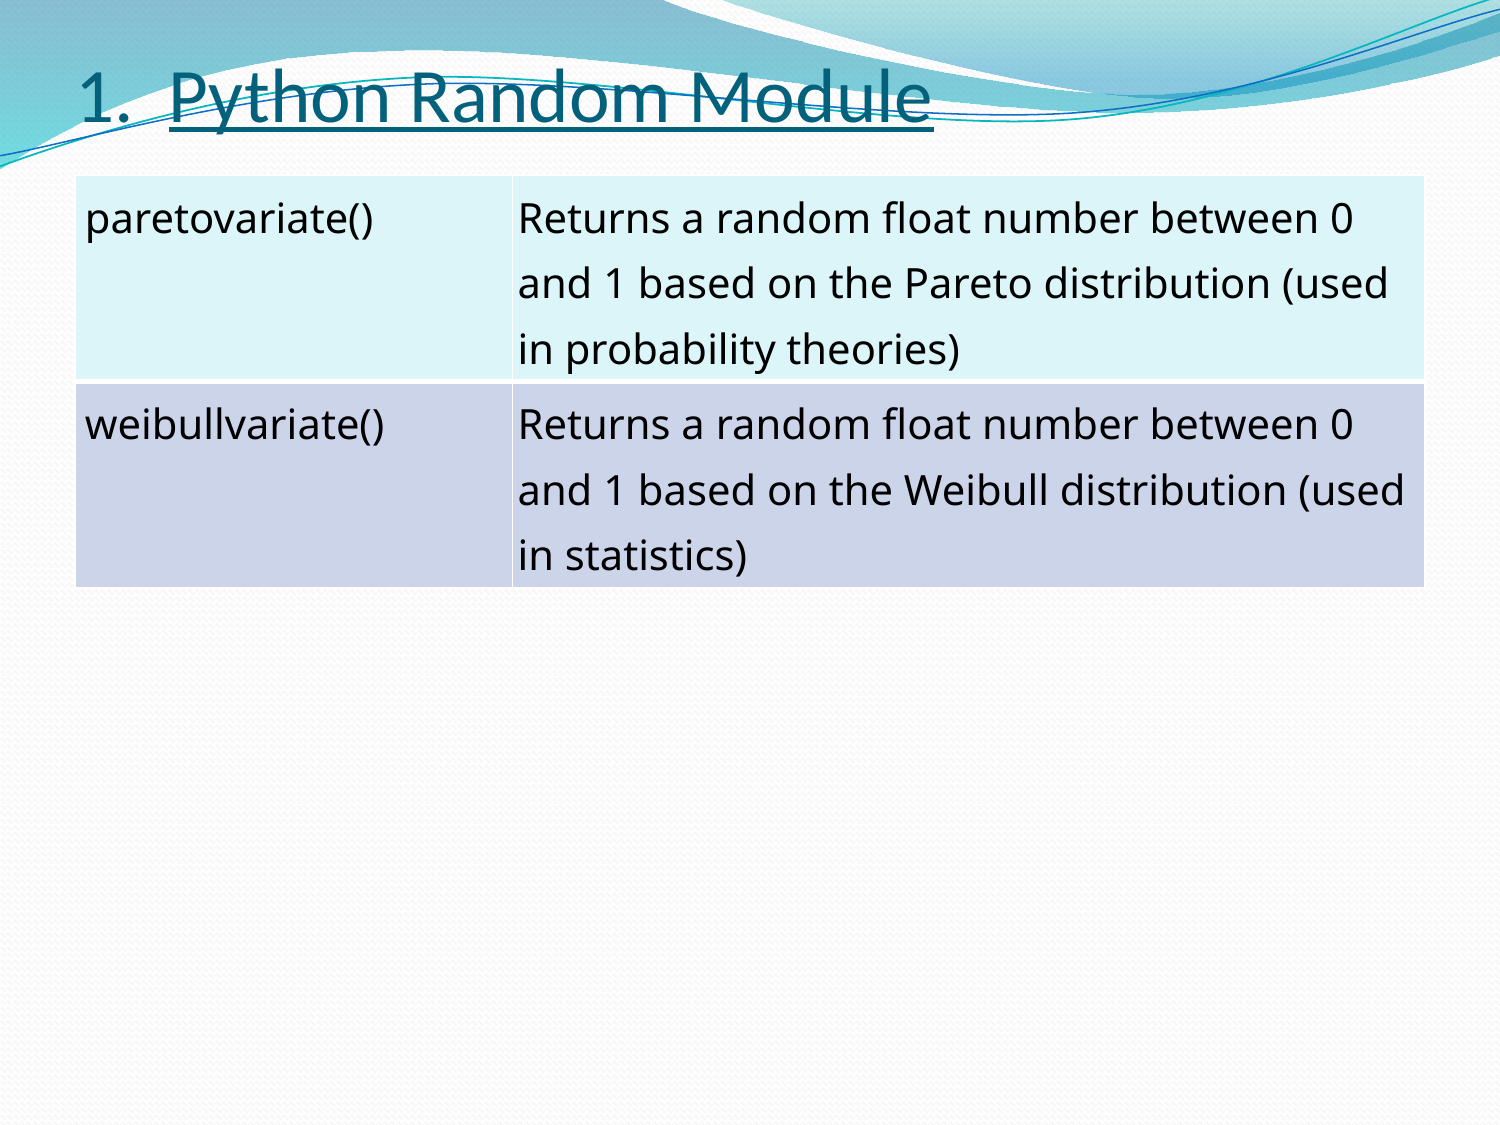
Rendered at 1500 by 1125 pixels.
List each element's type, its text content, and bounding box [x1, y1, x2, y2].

table_cell Returns a random float number between 0 and 1 based on the Weibull distribution (used in statistics) [513, 384, 1424, 587]
table_cell weibullvariate() [76, 384, 512, 587]
title 1. Python Random Module [75, 37, 1425, 138]
table_header Returns a random float number between 0 and 1 based on the Pareto distribution (used in probability theories) [513, 176, 1424, 379]
table_header paretovariate() [76, 176, 512, 379]
